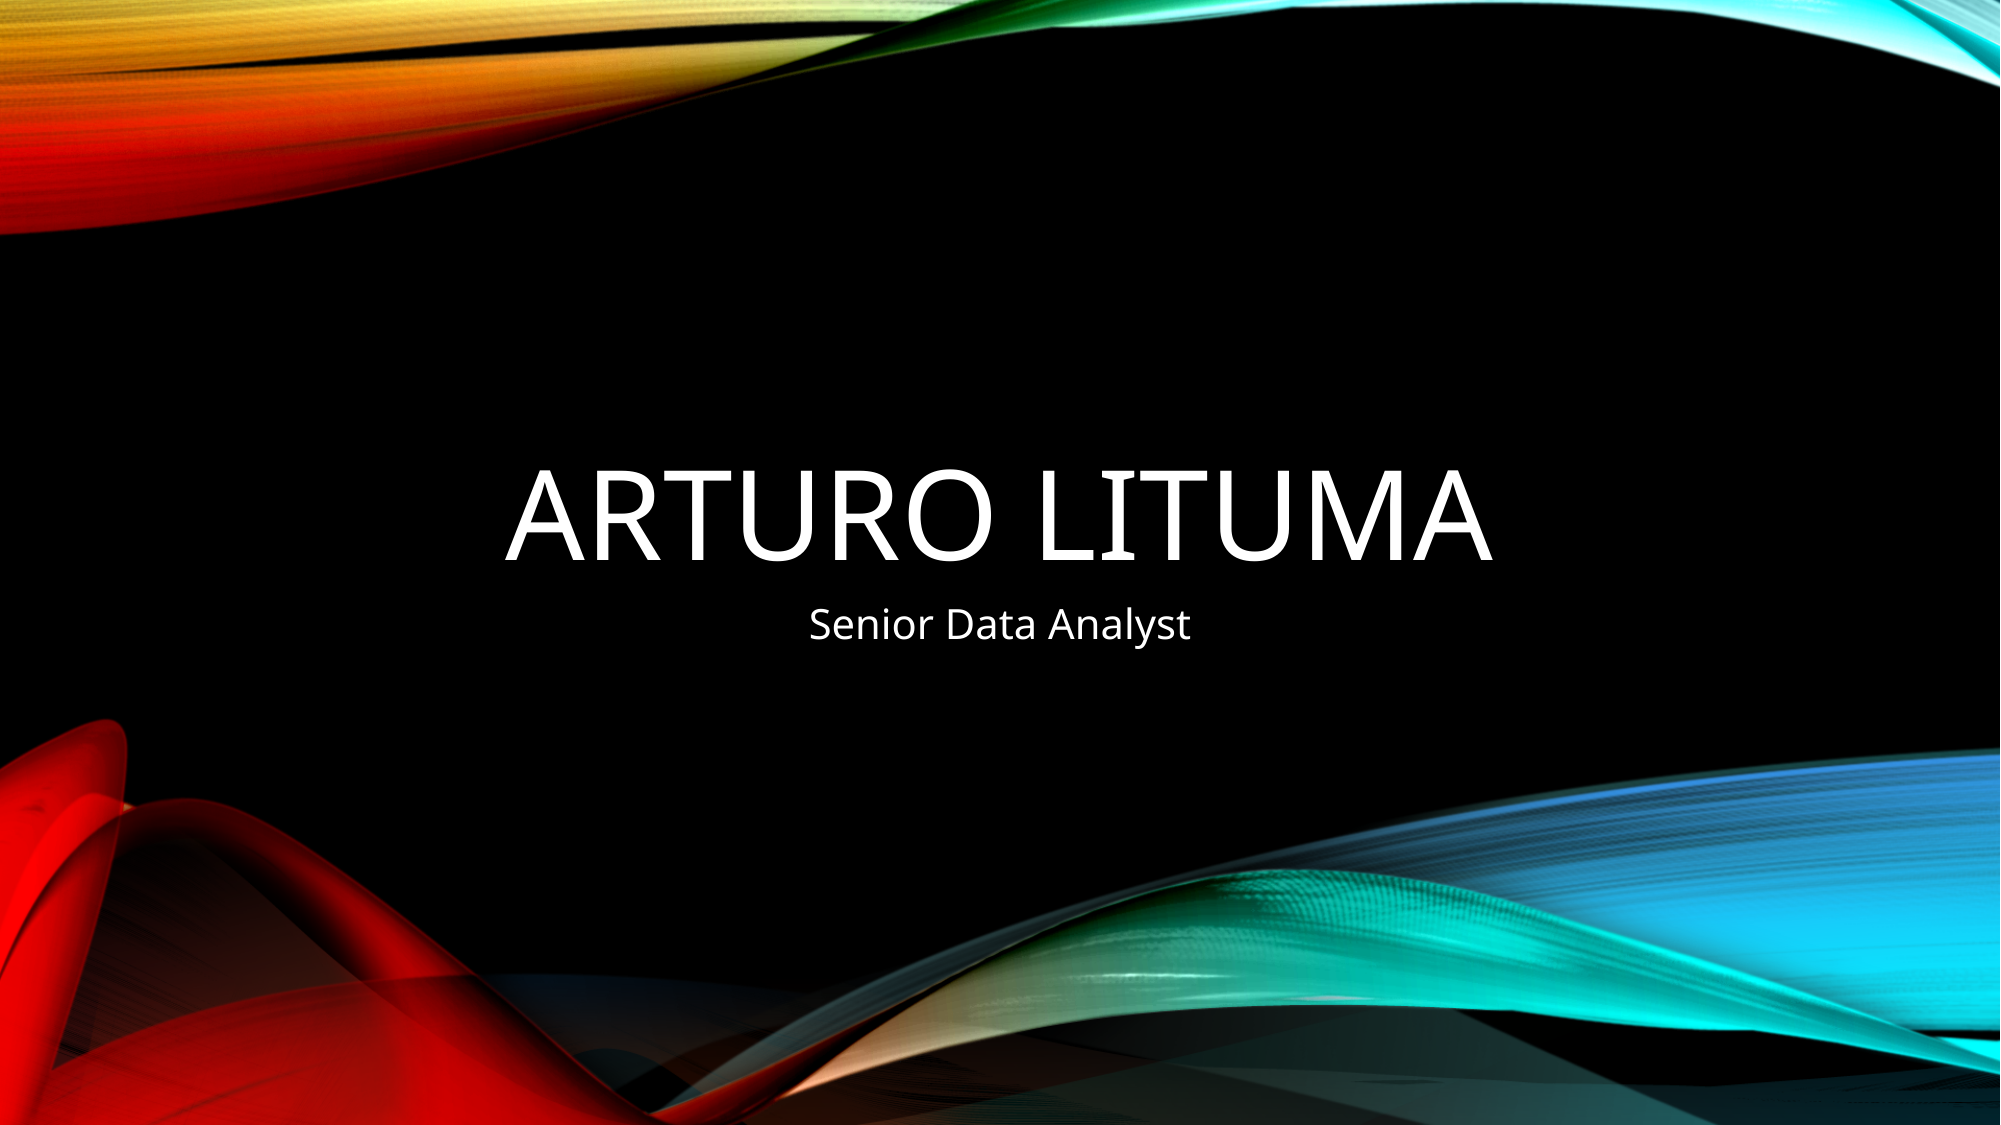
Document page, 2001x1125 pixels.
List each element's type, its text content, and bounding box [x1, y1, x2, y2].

picture [0, 0, 2000, 237]
subtitle Senior Data Analyst [225, 595, 1775, 709]
picture [0, 717, 2000, 1125]
title Arturo Lituma [225, 295, 1775, 595]
